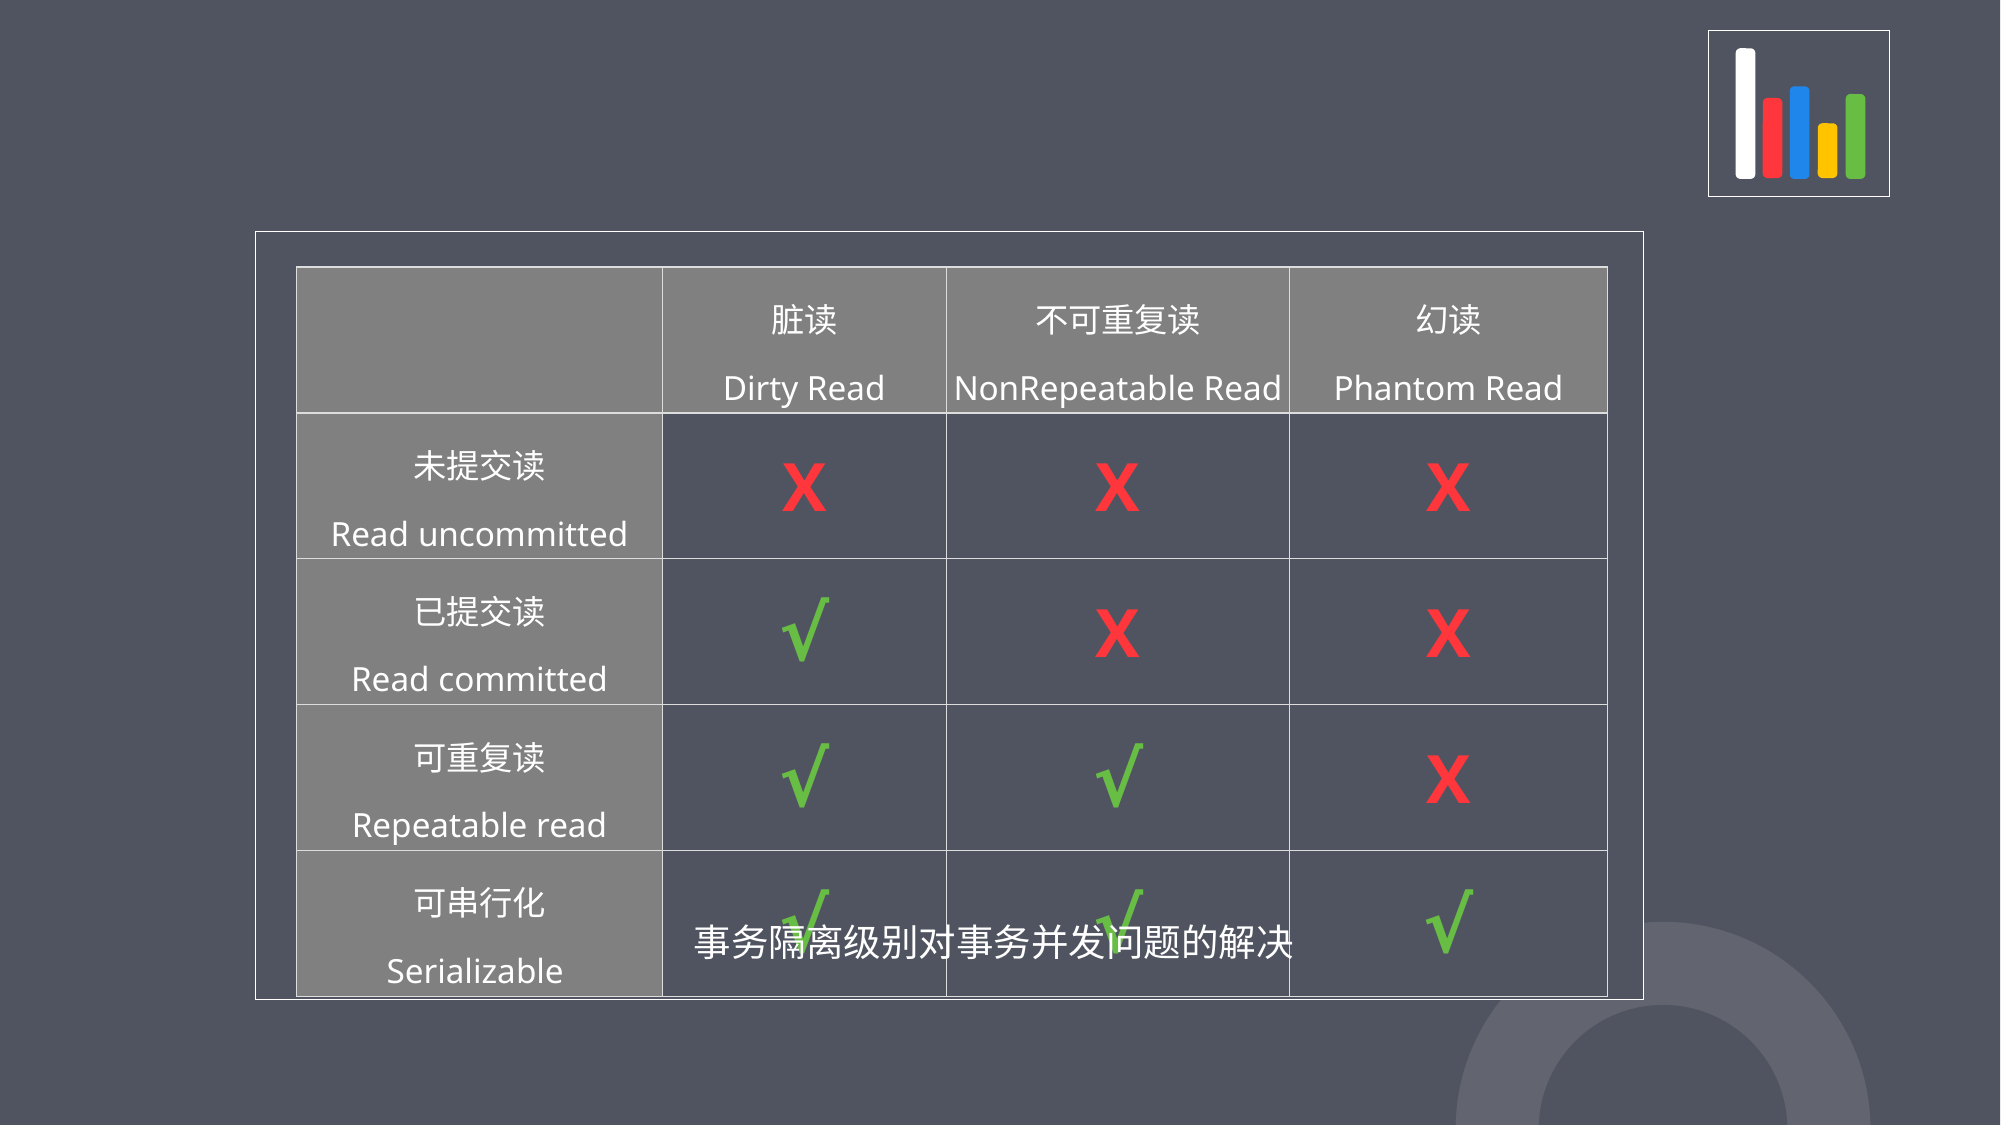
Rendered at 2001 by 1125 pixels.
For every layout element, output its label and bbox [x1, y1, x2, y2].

picture [0, 0, 2001, 1125]
text_box [1708, 30, 1890, 197]
